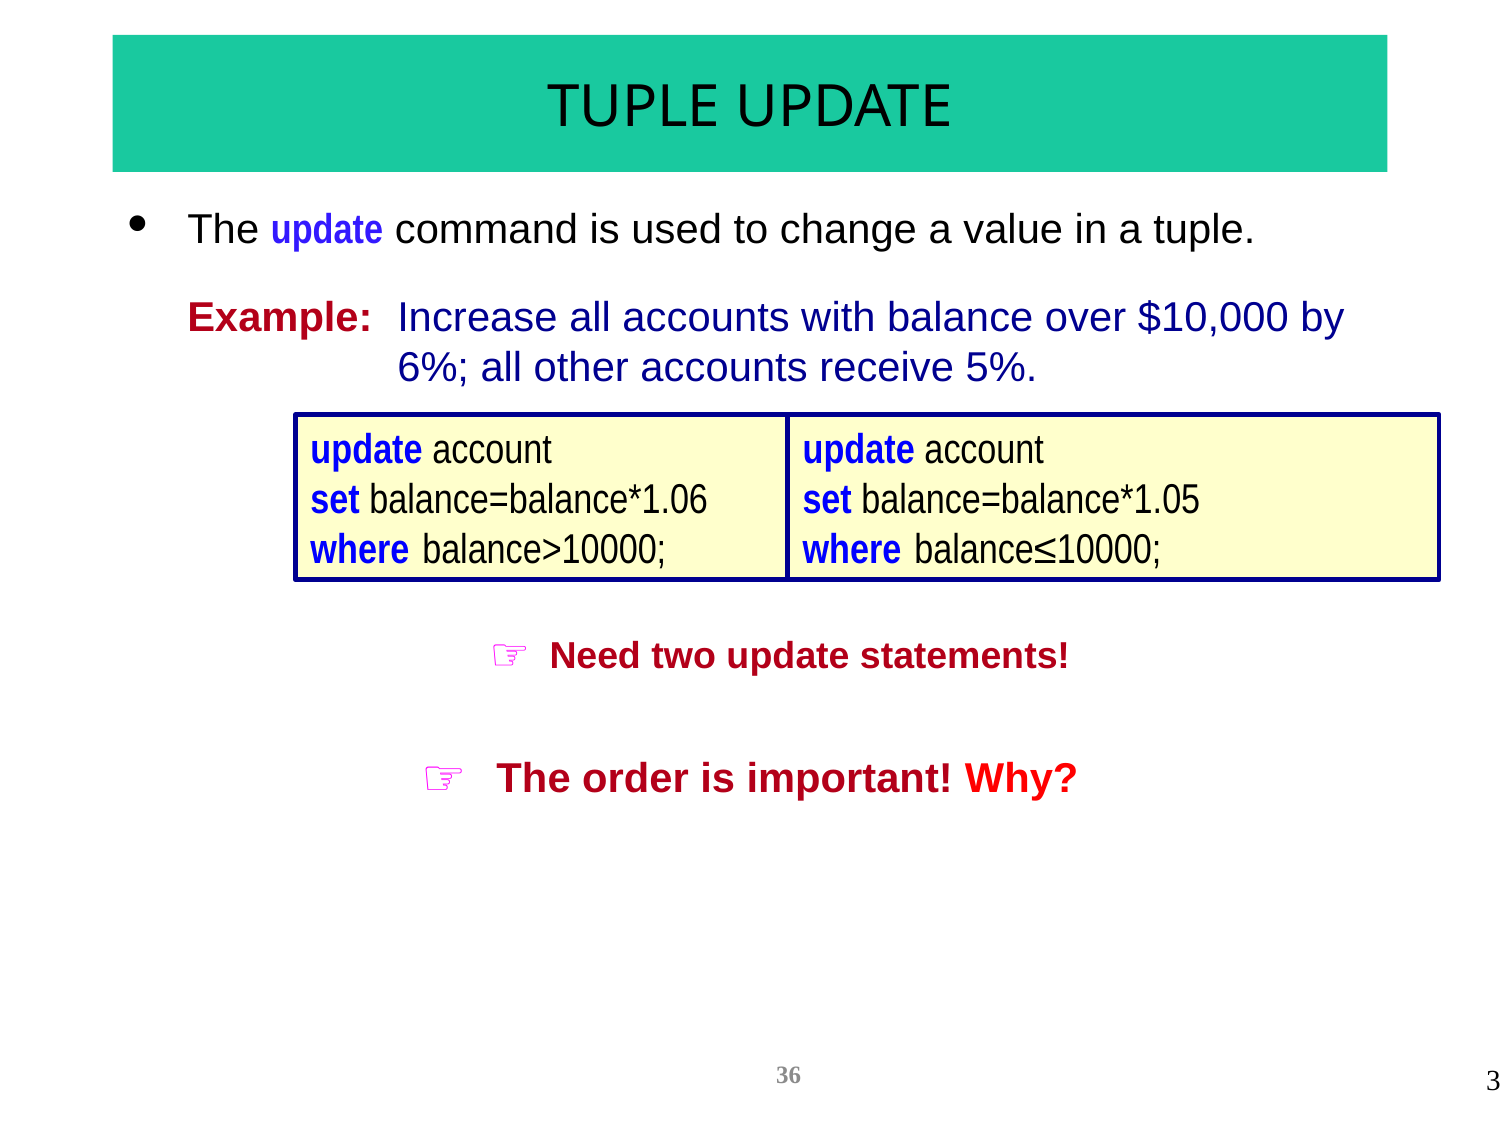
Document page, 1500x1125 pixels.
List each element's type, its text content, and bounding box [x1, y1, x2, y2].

text_box update account set balance=balance*1.05 where balance≤10000; [787, 414, 1440, 580]
text_box update account set balance=balance*1.06 where balance>10000; [295, 414, 787, 580]
text_box Need two update statements! The order is important! Why? [112, 623, 1388, 1020]
slide_number 36 [478, 1043, 816, 1104]
list The update command is used to change a value in a tuple. Example: Increase all accounts with balance over $10,000 by 6%; all other accounts receive 5%. [112, 195, 1388, 394]
title TUPLE UPDATE [112, 34, 1388, 172]
